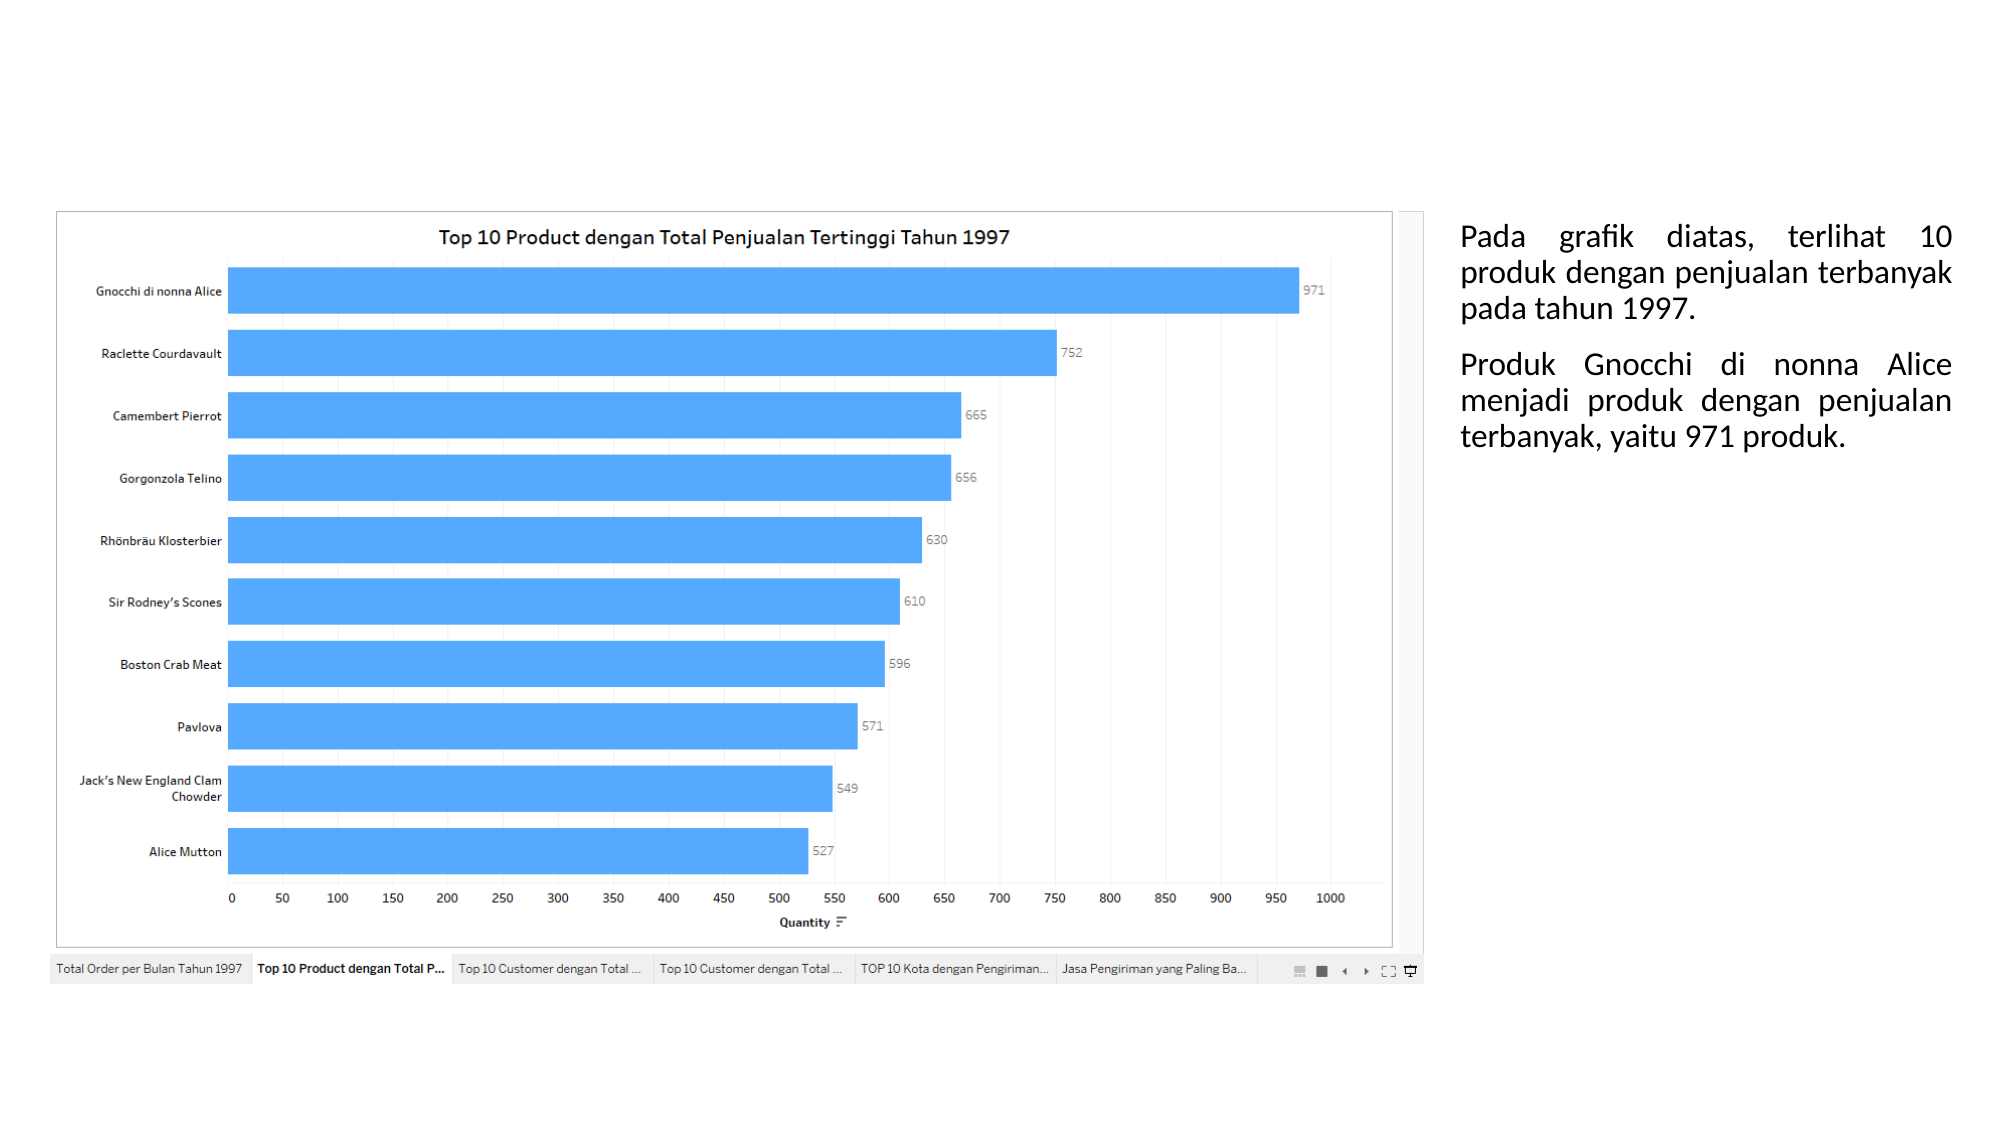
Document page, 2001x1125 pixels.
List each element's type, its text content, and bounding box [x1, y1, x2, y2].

picture [49, 211, 1424, 984]
text_box Pada grafik diatas, terlihat 10 produk dengan penjualan terbanyak pada tahun 1997. Produk Gnocchi di nonna Alice menjadi produk dengan penjualan terbanyak, yaitu 971 produk. [1445, 211, 1969, 732]
